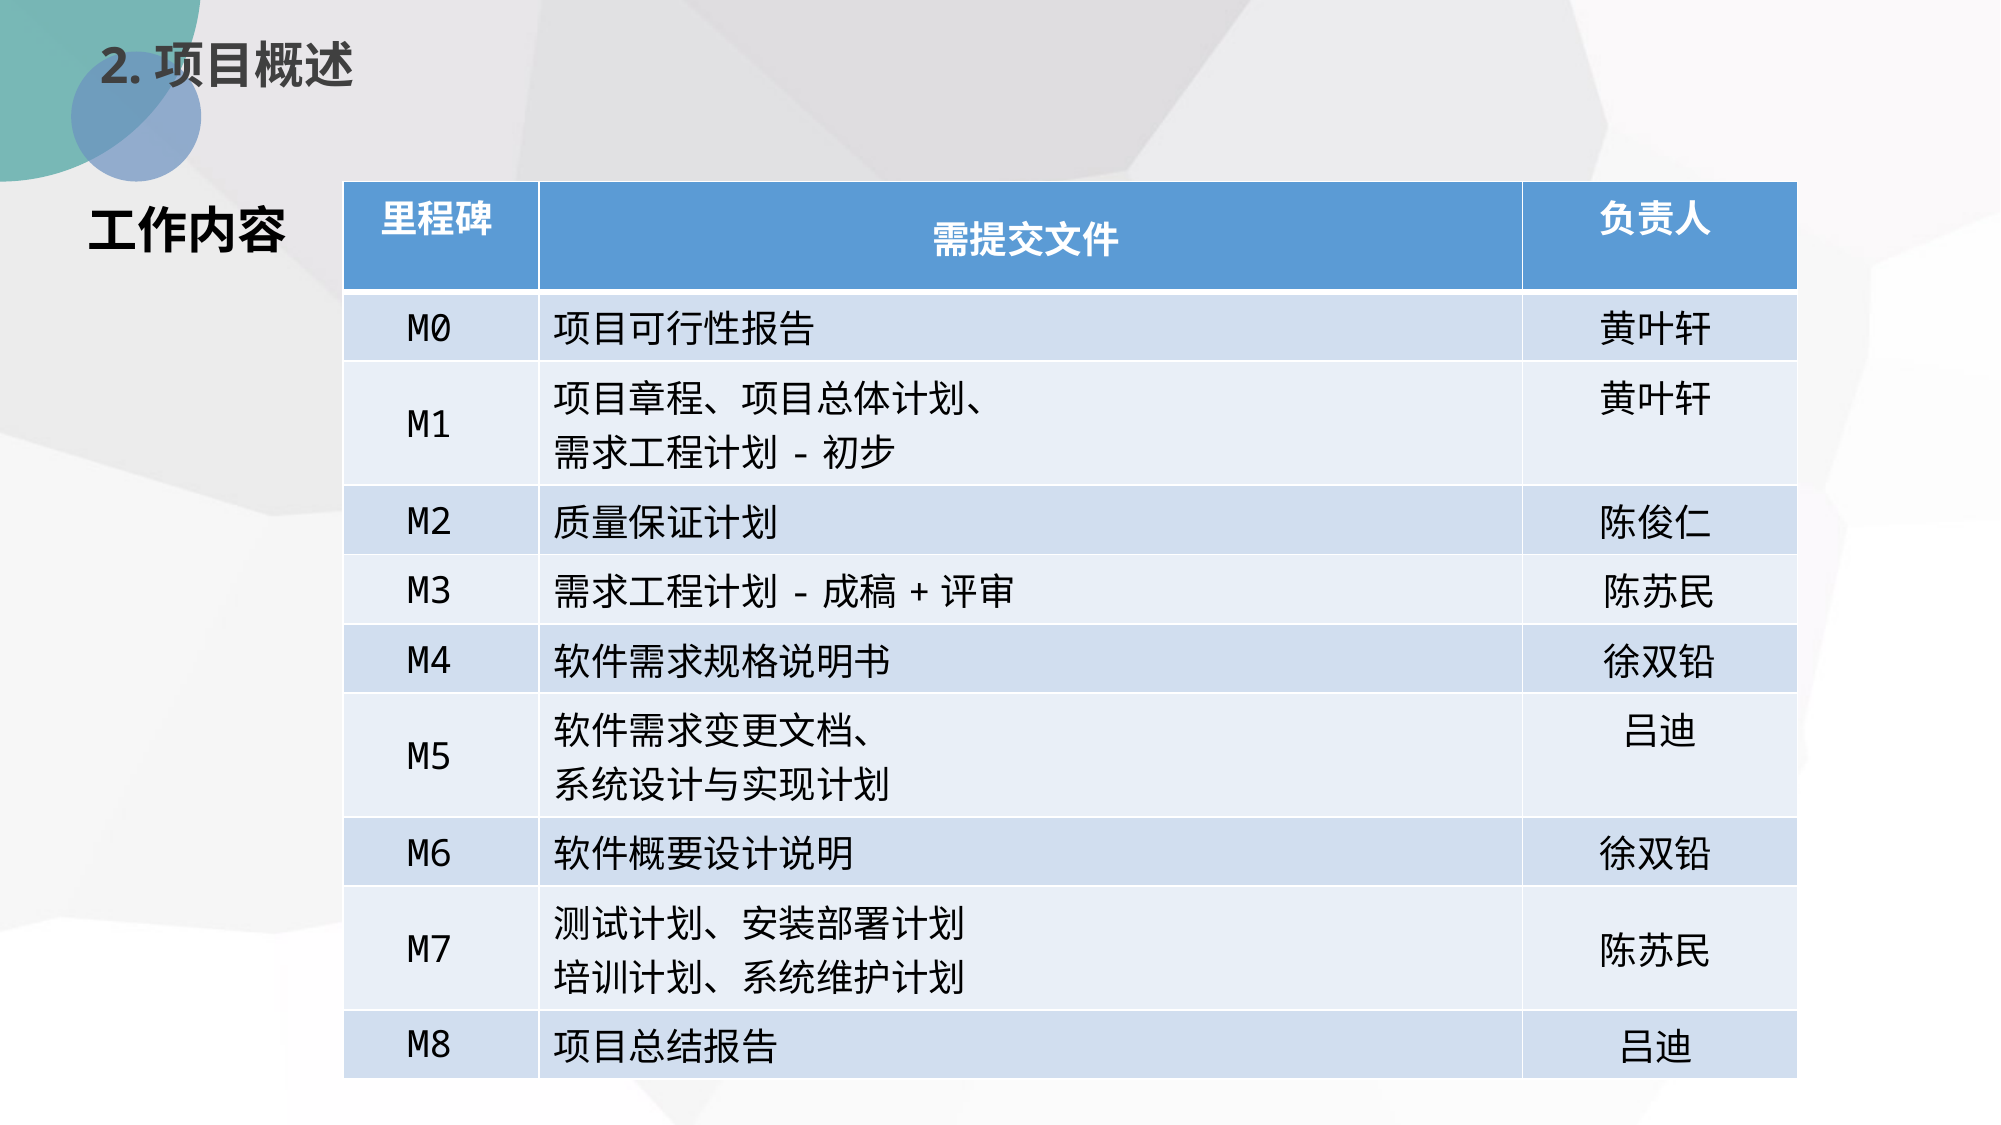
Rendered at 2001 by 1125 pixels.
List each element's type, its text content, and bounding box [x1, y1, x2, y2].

picture [0, 0, 2001, 1125]
table_cell 软件概要设计说明 [540, 818, 1522, 885]
table_cell M5 [344, 694, 538, 816]
table_cell M2 [344, 486, 538, 554]
table_cell 陈俊仁 [1523, 486, 1797, 554]
table_cell M0 [344, 295, 538, 360]
table_header 里程碑 [344, 182, 538, 289]
table_cell M6 [344, 818, 538, 885]
table_cell 黄叶轩 [1523, 362, 1797, 484]
table_header 需提交文件 [540, 182, 1522, 289]
text_box [0, 0, 202, 183]
table_cell 吕迪 [1523, 694, 1797, 816]
table_cell M7 [344, 887, 538, 1009]
table_cell 需求工程计划-成稿+评审 [540, 555, 1522, 623]
table_cell M8 [344, 1011, 538, 1078]
table_cell M1 [344, 362, 538, 484]
table_cell 黄叶轩 [1523, 295, 1797, 360]
table_cell M4 [344, 625, 538, 692]
table_cell 项目可行性报告 [540, 295, 1522, 360]
table_cell 软件需求变更文档、 系统设计与实现计划 [540, 694, 1522, 816]
table_header 负责人 [1523, 182, 1797, 289]
table_cell 测试计划、安装部署计划 培训计划、系统维护计划 [540, 887, 1522, 1009]
text_box 工作内容 [72, 191, 303, 266]
table_cell 项目章程、项目总体计划、 需求工程计划-初步 [540, 362, 1522, 484]
text_box [70, 76, 203, 183]
table_cell 陈苏民 [1523, 887, 1797, 1009]
table_cell 吕迪 [1523, 1011, 1797, 1078]
table_cell M3 [344, 555, 538, 623]
table_cell 徐双铅 [1523, 625, 1797, 692]
table_cell 陈苏民 [1523, 555, 1797, 623]
table_cell 项目总结报告 [540, 1011, 1522, 1078]
table_cell 徐双铅 [1523, 818, 1797, 885]
table_cell 软件需求规格说明书 [540, 625, 1522, 692]
text_box 2.项目概述 [84, 25, 370, 101]
table_cell 质量保证计划 [540, 486, 1522, 554]
